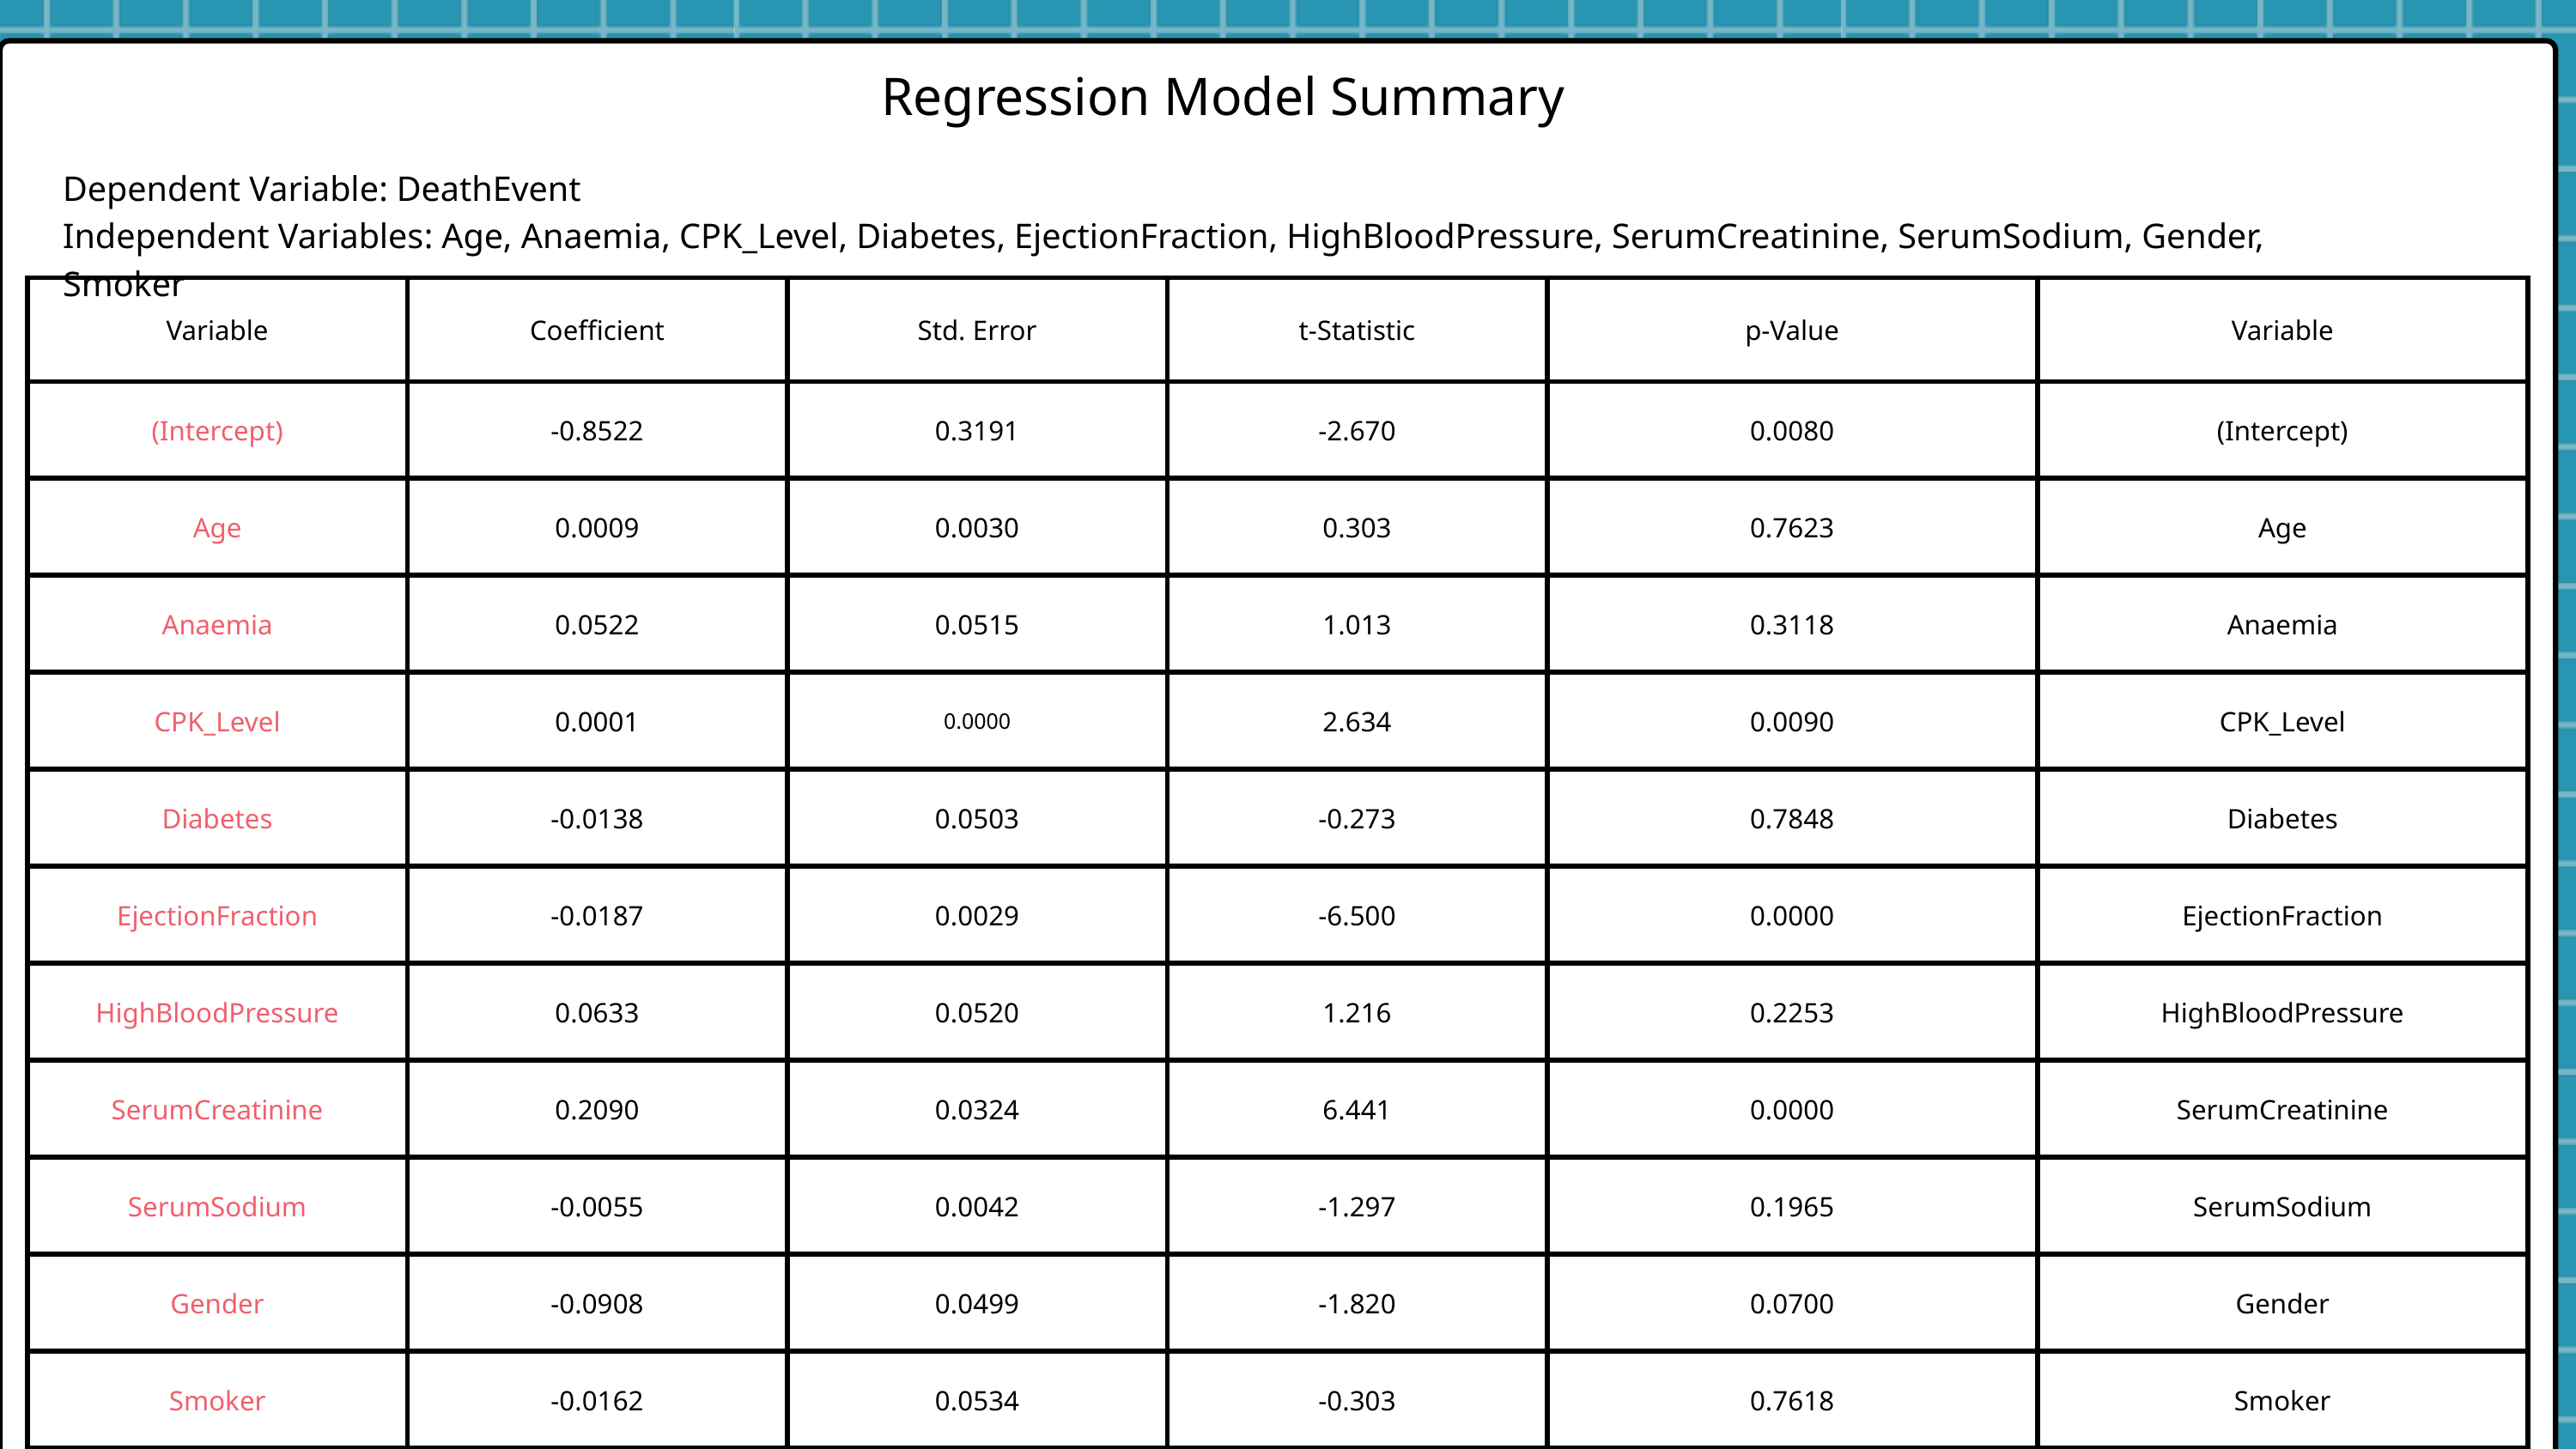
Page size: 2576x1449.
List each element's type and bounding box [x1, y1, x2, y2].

text_box [0, 40, 2556, 1449]
text_box [736, 0, 1840, 37]
text_box [1840, 0, 2576, 1449]
text_box [0, 0, 736, 37]
